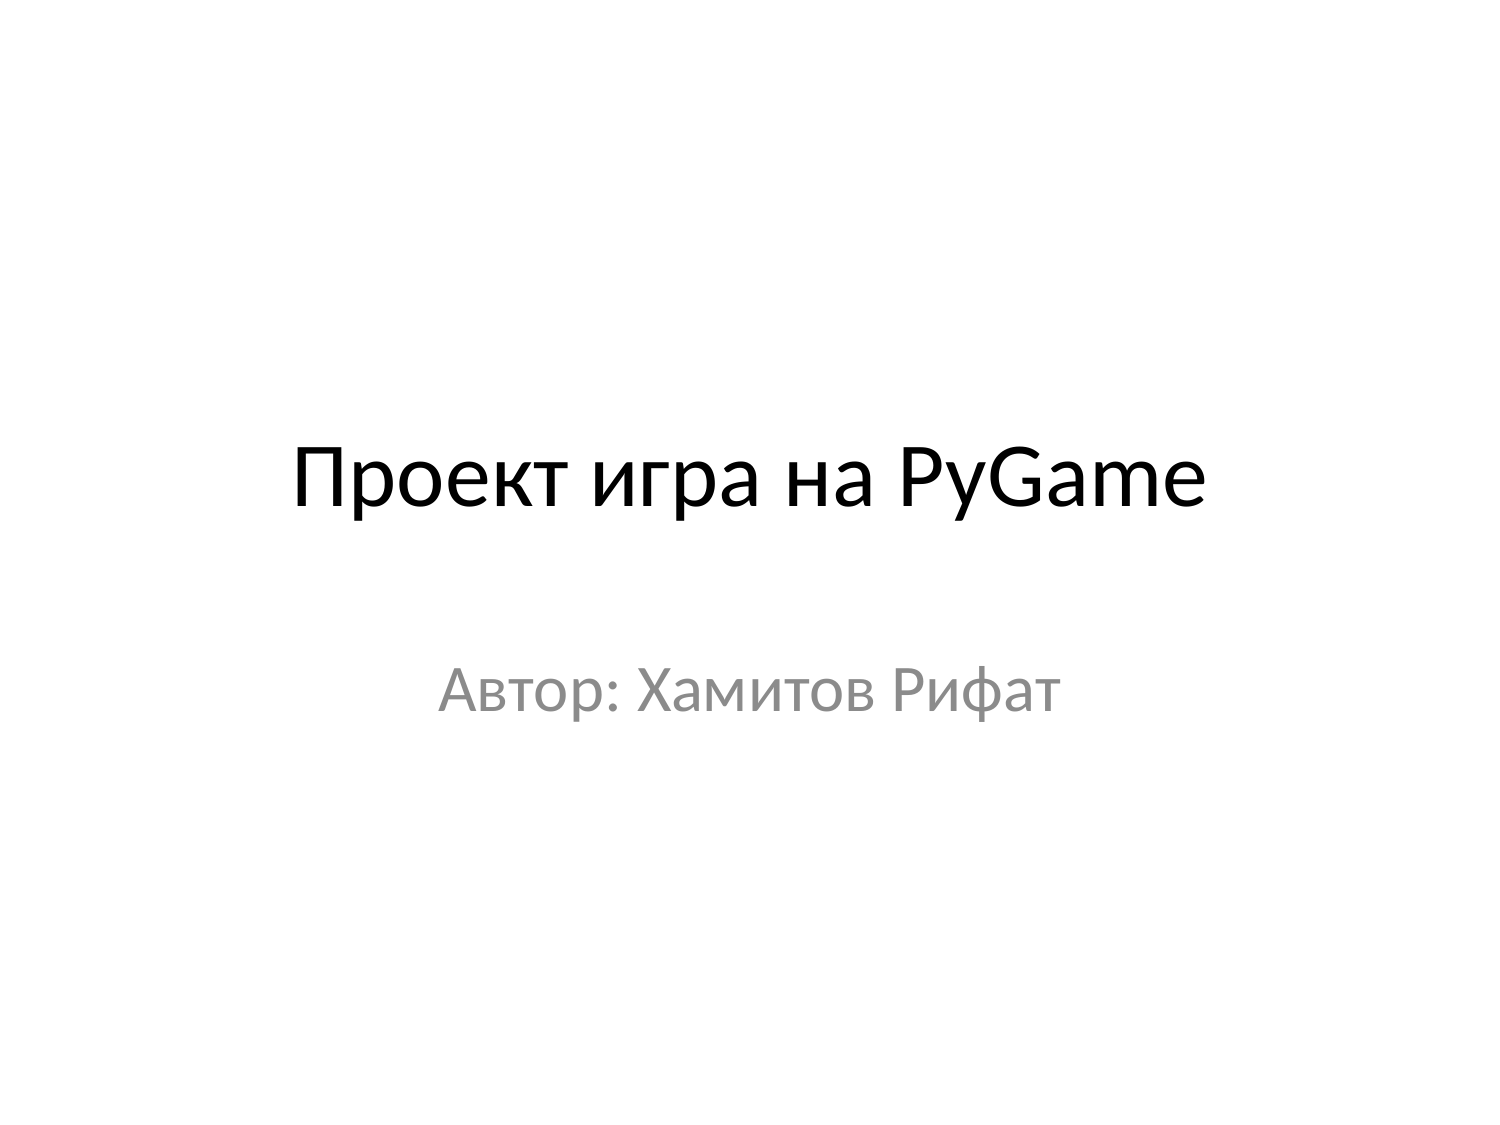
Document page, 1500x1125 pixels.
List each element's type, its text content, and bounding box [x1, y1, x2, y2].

title Проект игра на PyGame [112, 349, 1388, 591]
subtitle Автор: Хамитов Рифат [225, 637, 1275, 925]
